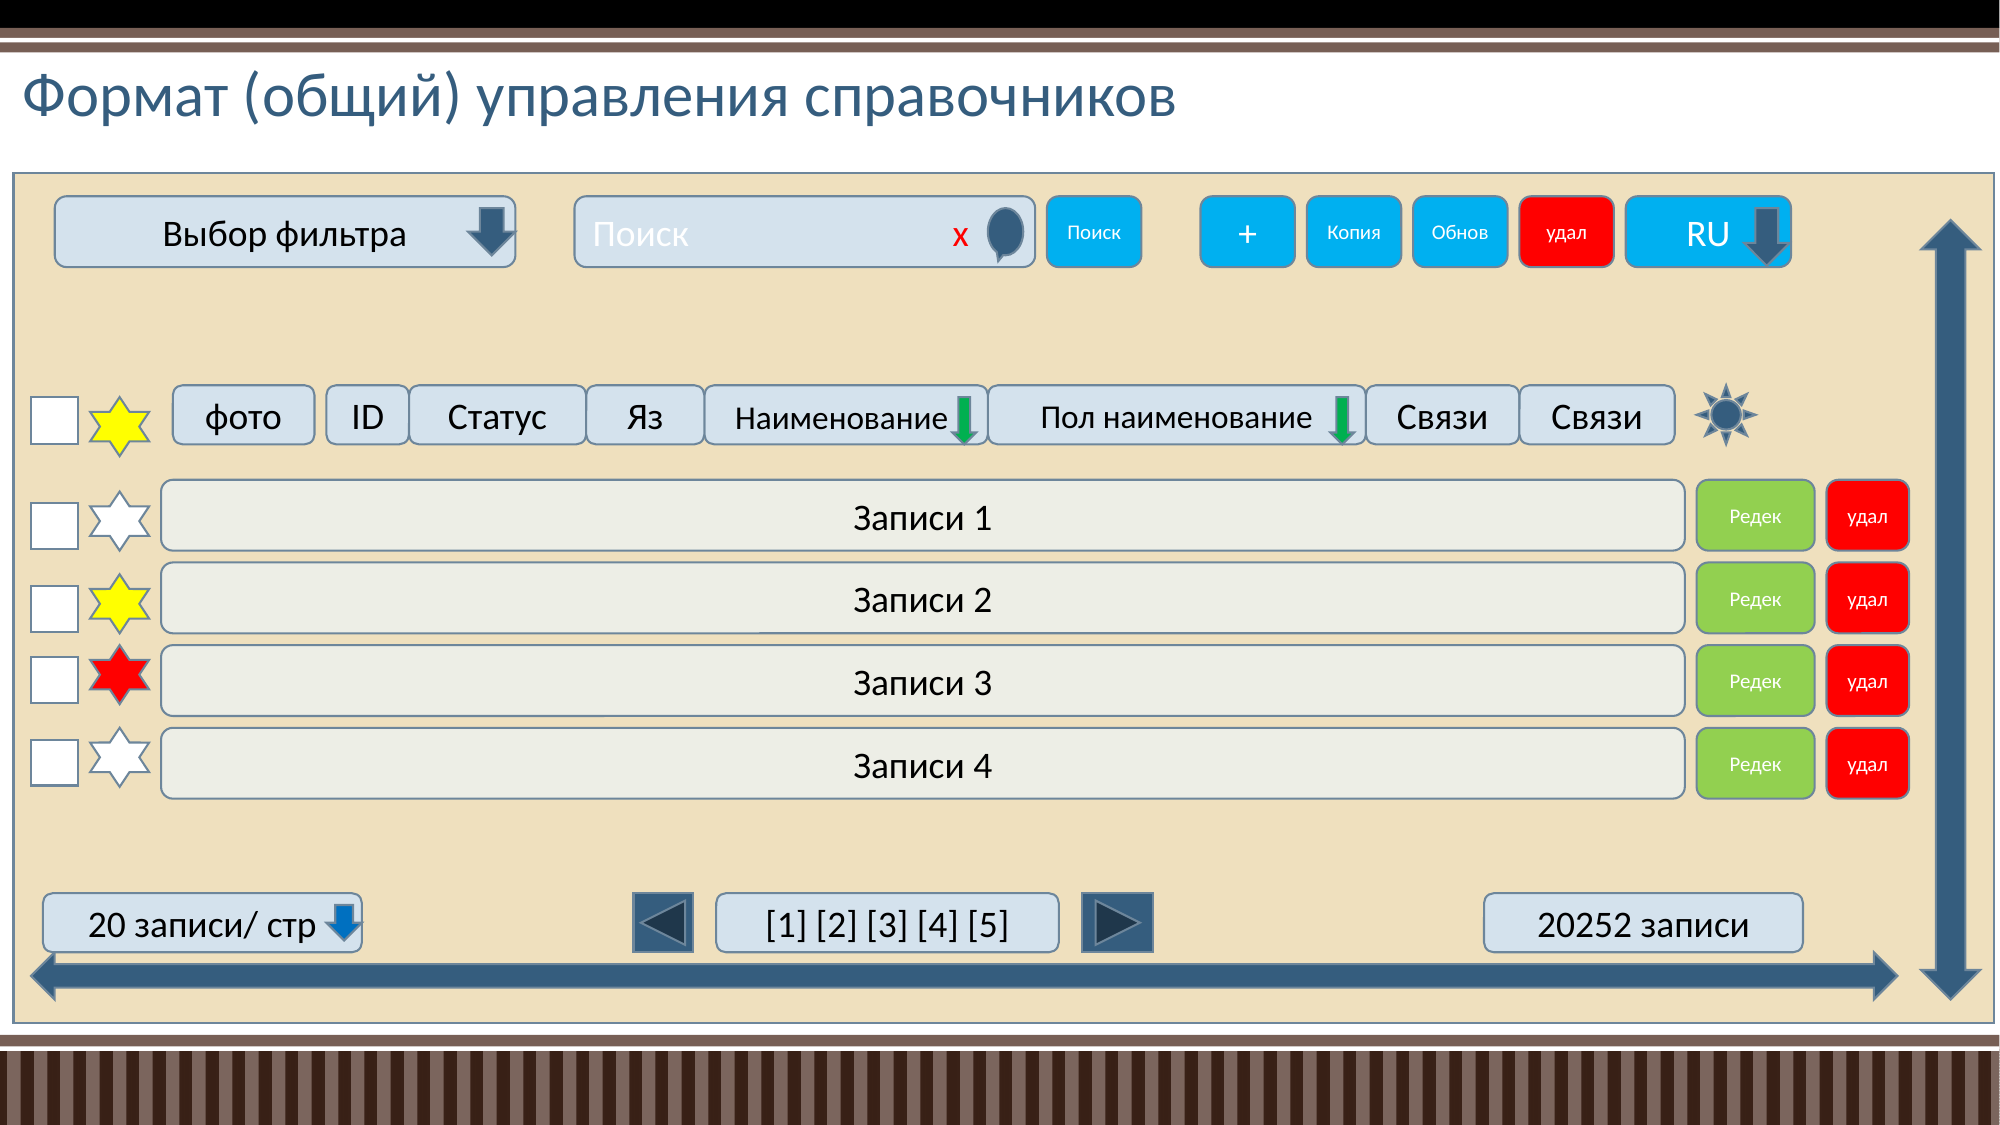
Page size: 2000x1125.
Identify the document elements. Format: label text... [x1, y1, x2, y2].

text_box [1081, 892, 1154, 953]
text_box Редек [1695, 561, 1816, 635]
text_box [986, 207, 1025, 264]
text_box Статус [407, 384, 586, 446]
text_box удал [1825, 644, 1911, 718]
text_box [88, 572, 152, 636]
text_box [1693, 382, 1759, 448]
text_box + [1199, 195, 1296, 269]
text_box [1741, 207, 1793, 268]
text_box Записи 3 [160, 644, 1686, 718]
text_box удал [1825, 726, 1911, 800]
text_box Поиск х [573, 195, 1037, 269]
text_box [323, 903, 365, 942]
text_box Копия [1305, 195, 1403, 269]
text_box Связи [1364, 384, 1519, 446]
text_box Выбор фильтра [53, 195, 517, 269]
text_box [30, 656, 79, 704]
text_box Редек [1695, 478, 1816, 552]
title Формат (общий) управления справочников [7, 54, 1750, 138]
text_box [465, 207, 518, 257]
text_box [88, 489, 152, 553]
text_box фото [171, 384, 316, 446]
text_box Записи 4 [160, 726, 1686, 800]
text_box [29, 949, 1899, 1003]
text_box [632, 892, 694, 953]
text_box [1] [2] [3] [4] [5] [715, 892, 1060, 954]
text_box Яз [585, 384, 706, 446]
text_box Записи 2 [160, 561, 1686, 635]
text_box [30, 585, 79, 633]
text_box [88, 395, 152, 459]
text_box Пол наименование [988, 384, 1366, 446]
text_box 20252 записи [1482, 892, 1805, 954]
text_box [88, 725, 152, 789]
text_box RU [1624, 195, 1793, 269]
text_box [30, 739, 79, 787]
text_box [1918, 218, 1983, 1001]
text_box Наименование [704, 384, 989, 446]
text_box удал [1825, 561, 1911, 635]
text_box Редек [1695, 644, 1816, 718]
text_box Редек [1695, 726, 1816, 800]
text_box ID [325, 384, 409, 446]
text_box удал [1518, 195, 1615, 269]
text_box Поиск [1045, 195, 1143, 269]
text_box [12, 172, 1995, 1024]
text_box Записи 1 [160, 478, 1686, 552]
text_box Обнов [1412, 195, 1509, 269]
text_box 20 записи/ стр [41, 892, 363, 954]
text_box [1327, 396, 1357, 446]
text_box [88, 643, 152, 707]
text_box [30, 396, 79, 445]
text_box [949, 396, 979, 446]
text_box удал [1825, 478, 1911, 552]
text_box [30, 502, 79, 550]
text_box Связи [1518, 384, 1676, 446]
